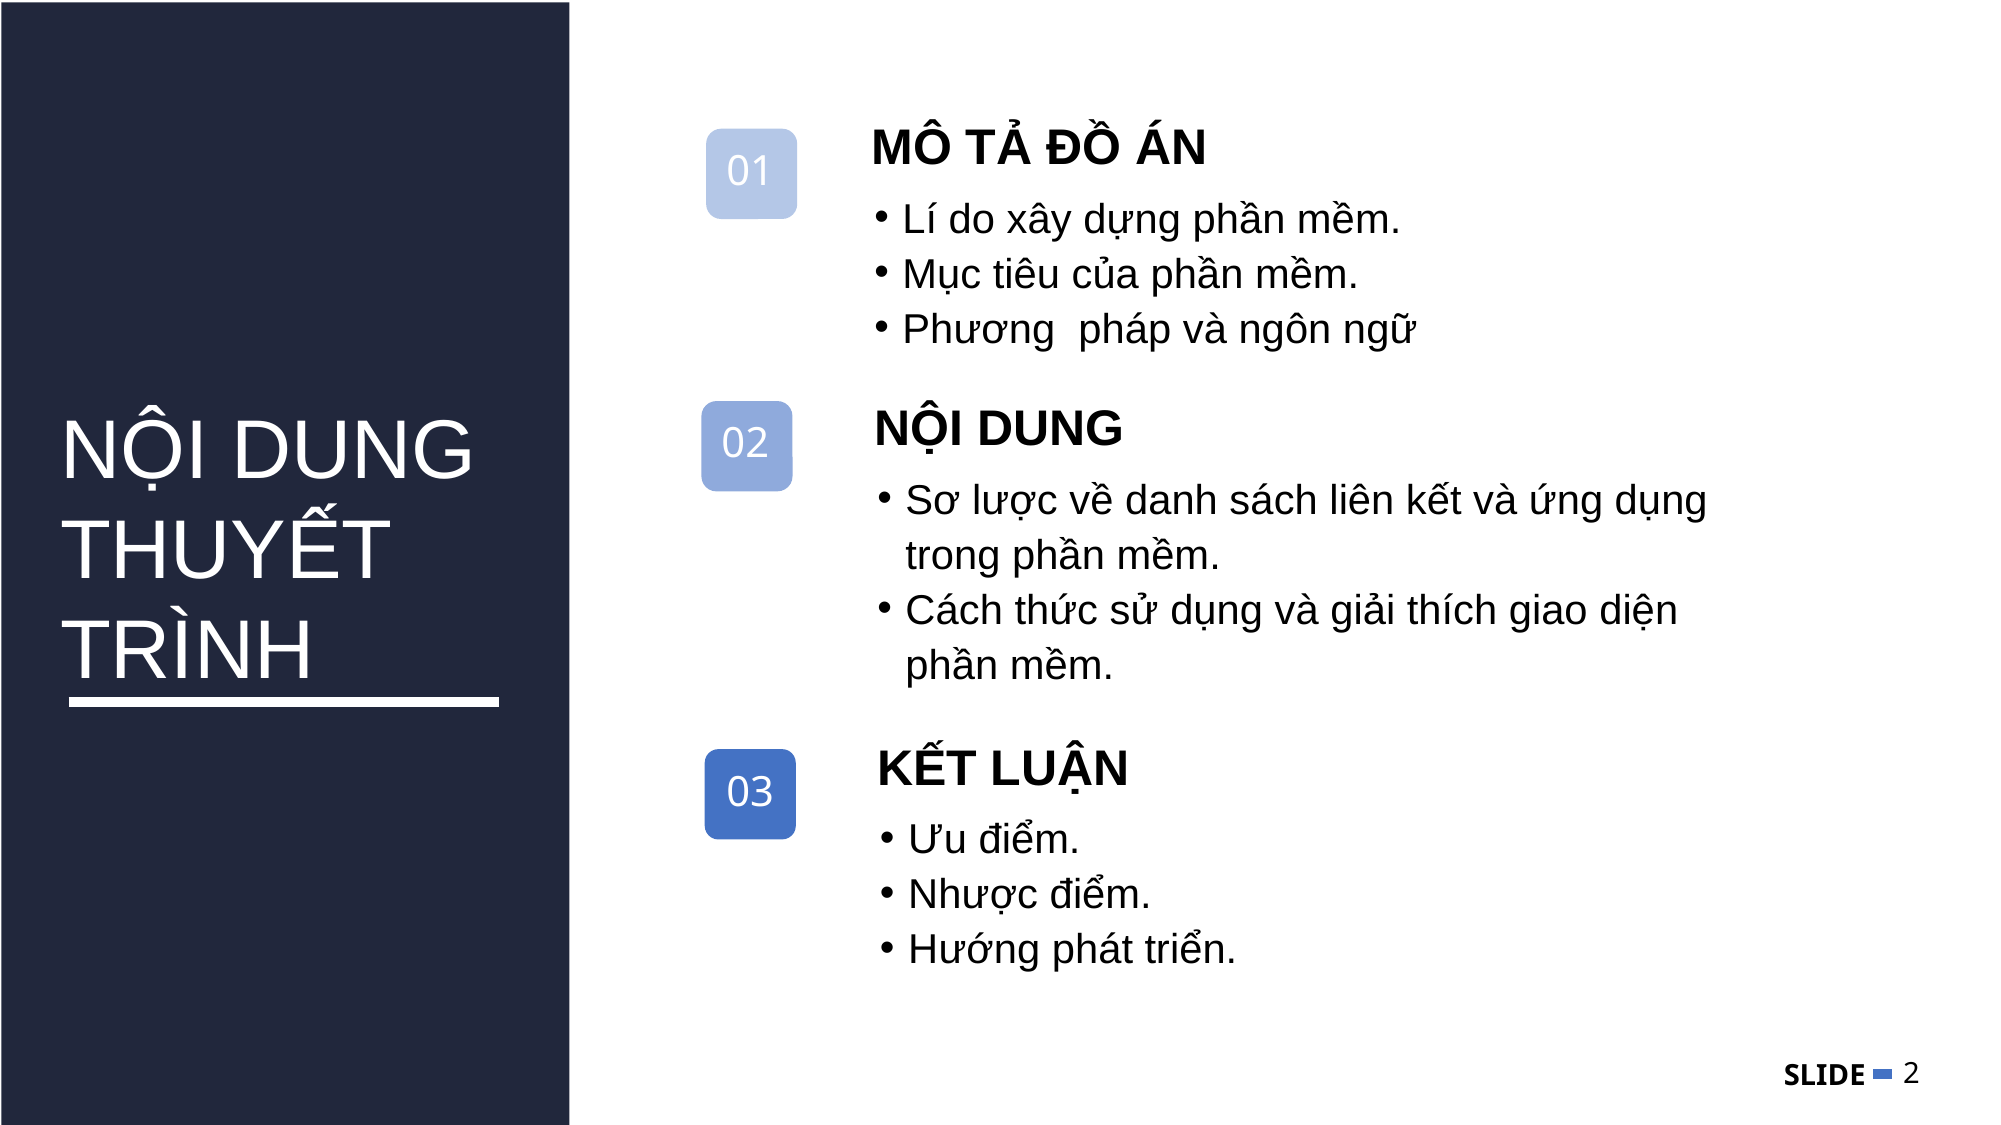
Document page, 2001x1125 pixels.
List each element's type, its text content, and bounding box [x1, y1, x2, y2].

text_box 01 [706, 142, 795, 205]
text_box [859, 388, 1799, 584]
text_box [703, 748, 797, 841]
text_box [45, 388, 526, 707]
text_box [705, 127, 799, 221]
text_box 02 [701, 415, 790, 477]
text_box 03 [706, 763, 795, 825]
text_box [856, 107, 1796, 303]
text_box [862, 727, 1802, 924]
text_box [700, 400, 794, 493]
text_box [0, 1, 570, 1125]
